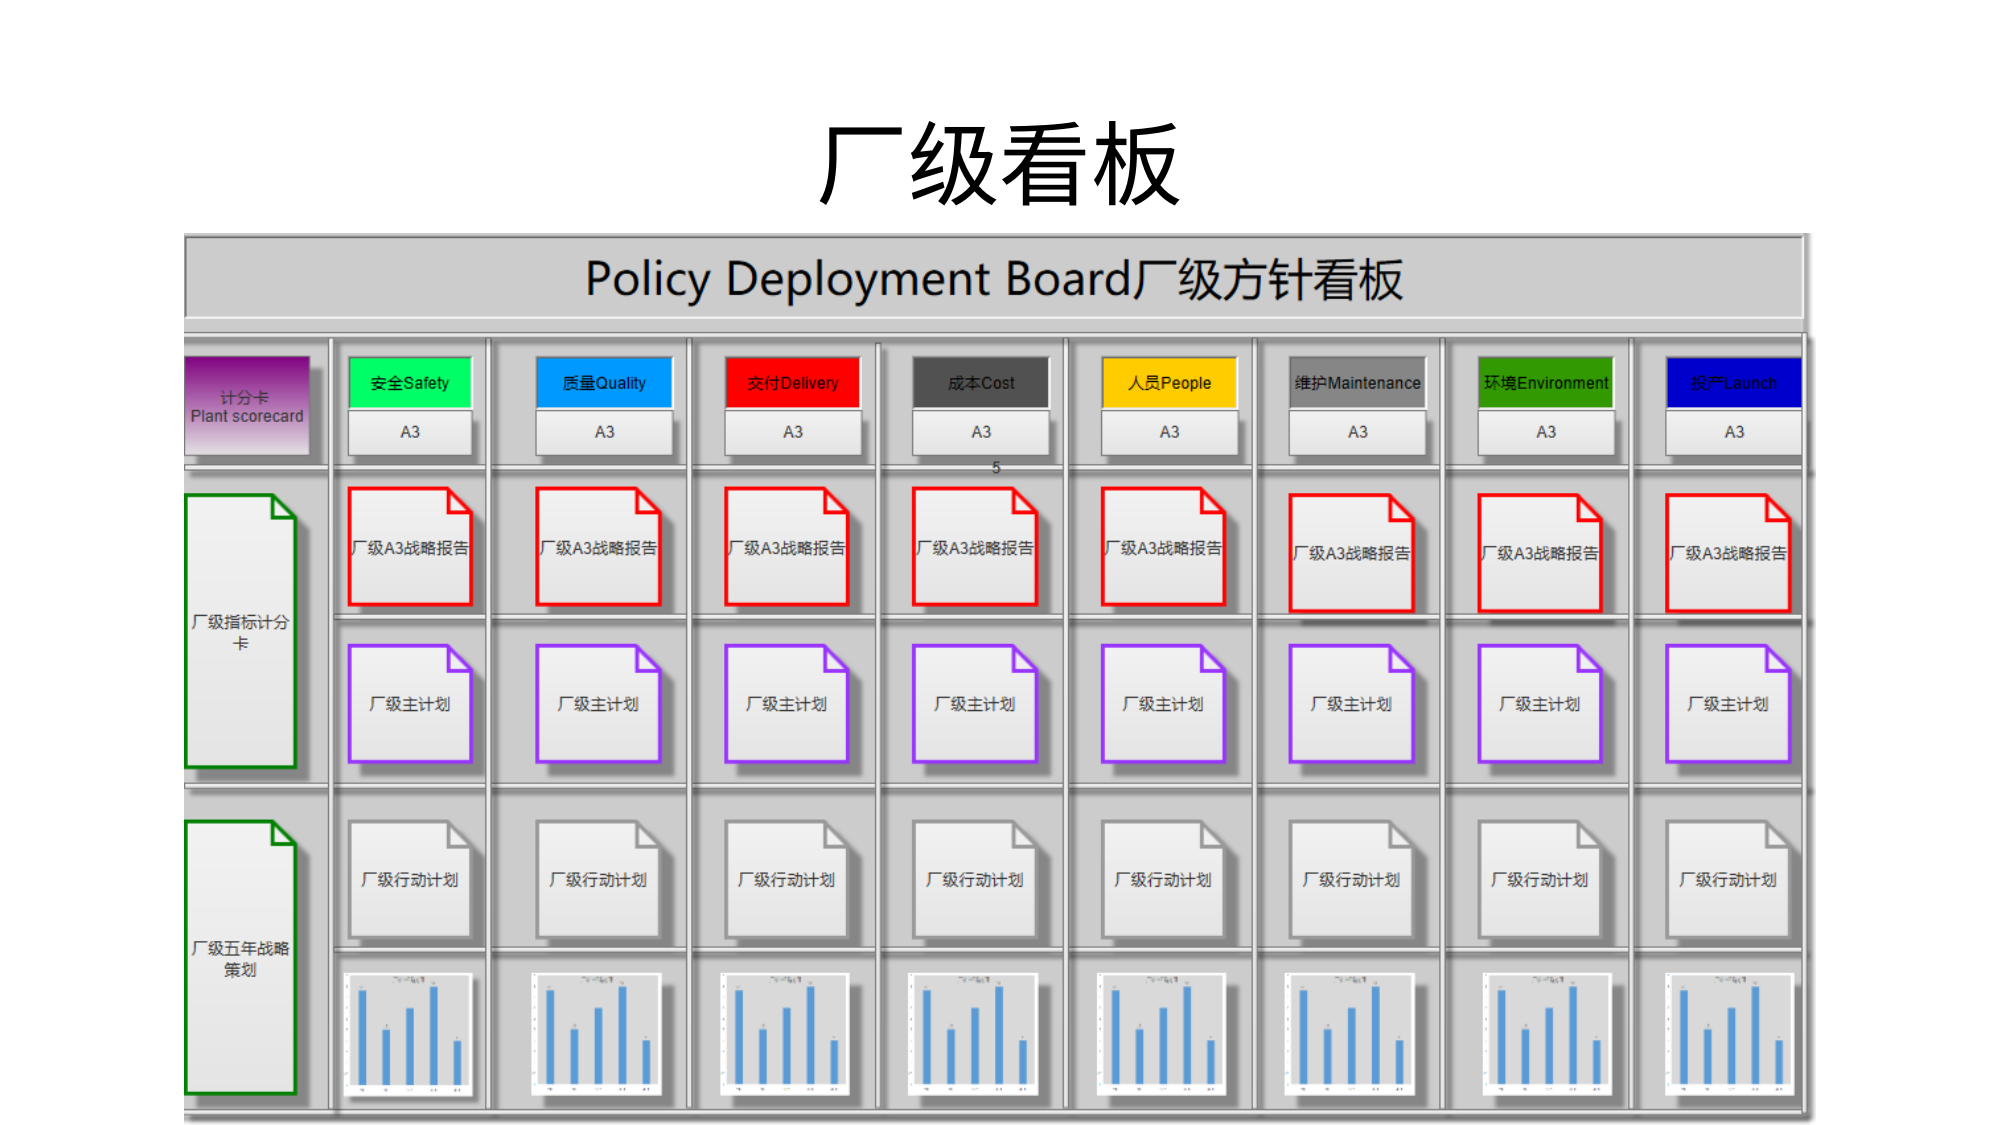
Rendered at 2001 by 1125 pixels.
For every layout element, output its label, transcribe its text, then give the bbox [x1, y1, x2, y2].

picture [184, 233, 1816, 1125]
title 厂级看板 [137, 59, 1863, 278]
